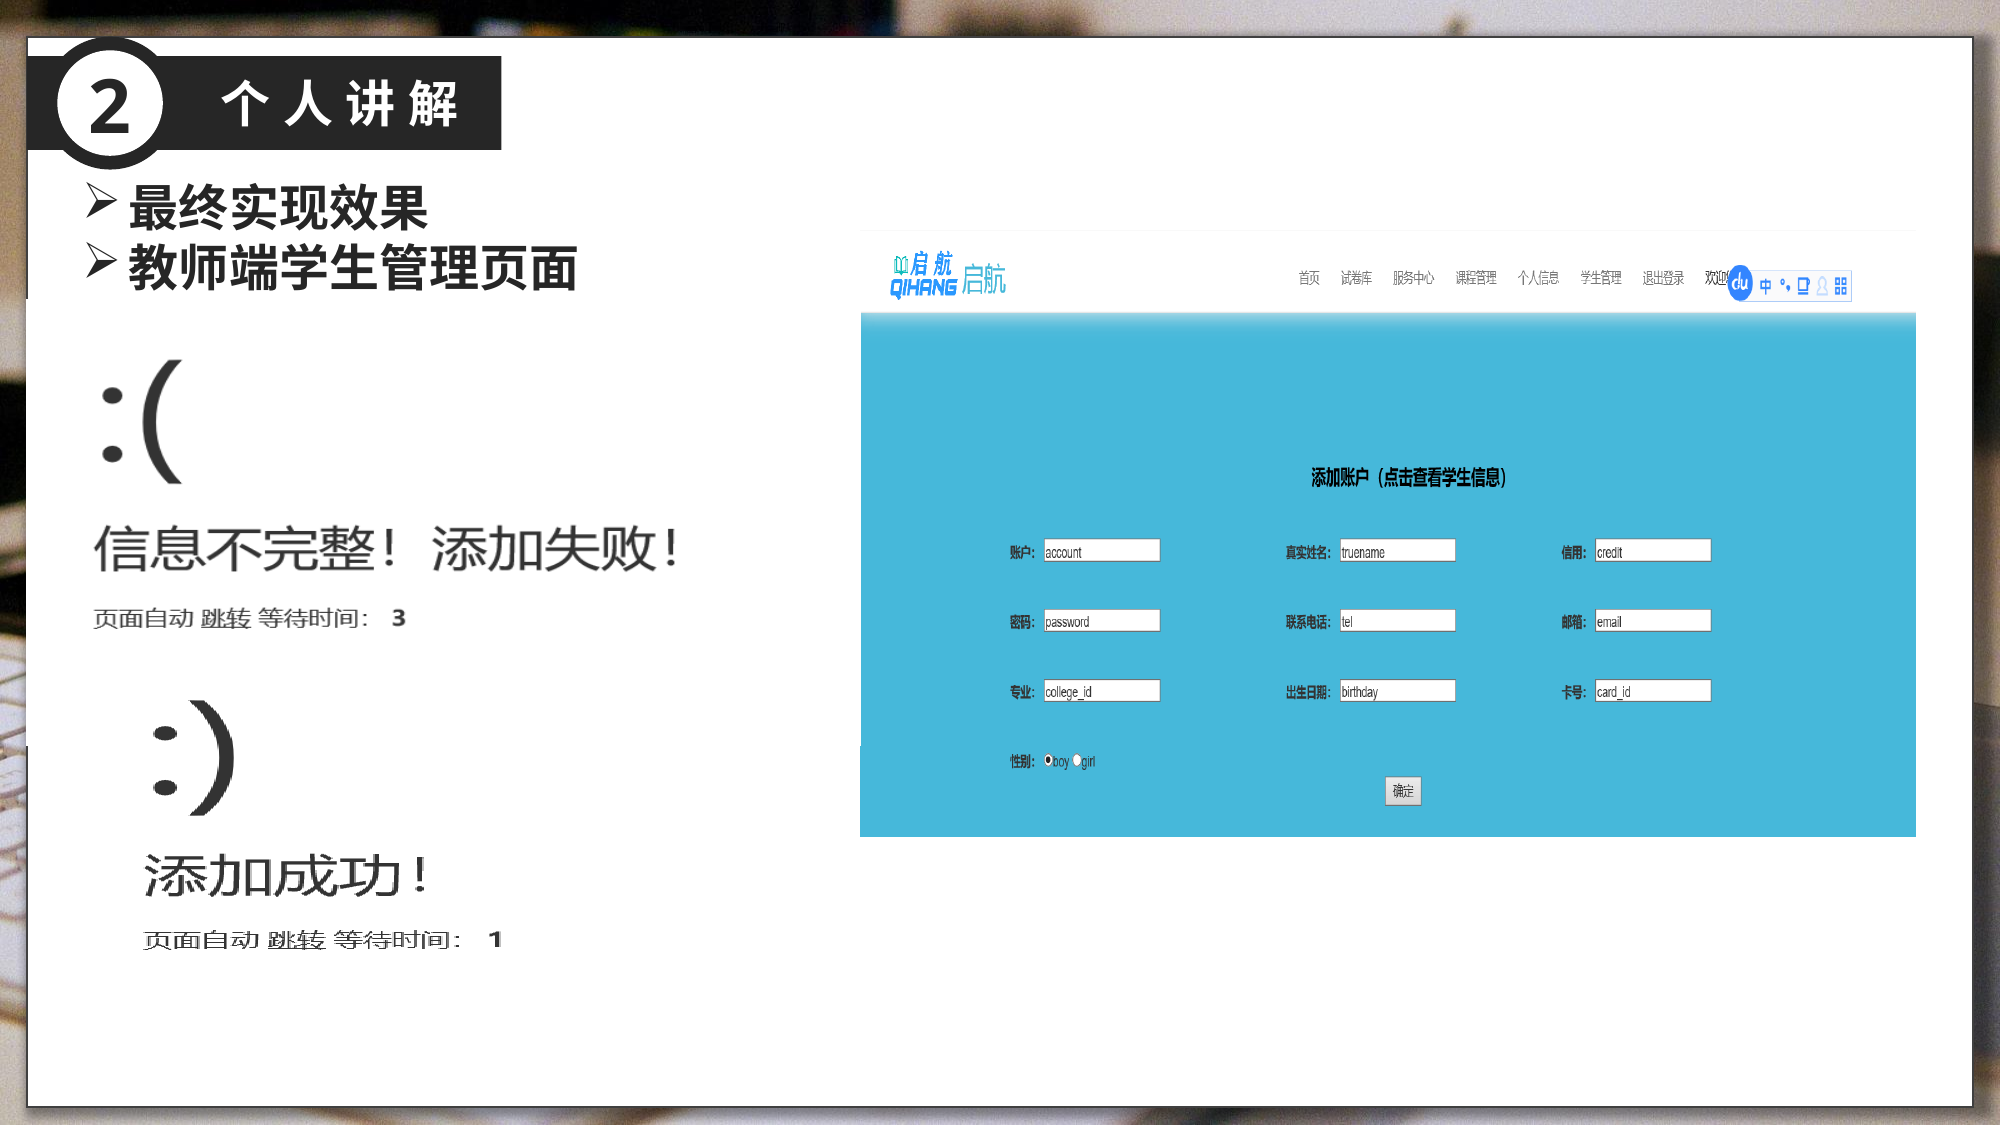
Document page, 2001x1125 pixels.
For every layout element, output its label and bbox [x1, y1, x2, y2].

text_box [26, 36, 502, 170]
picture [0, 0, 2000, 1125]
